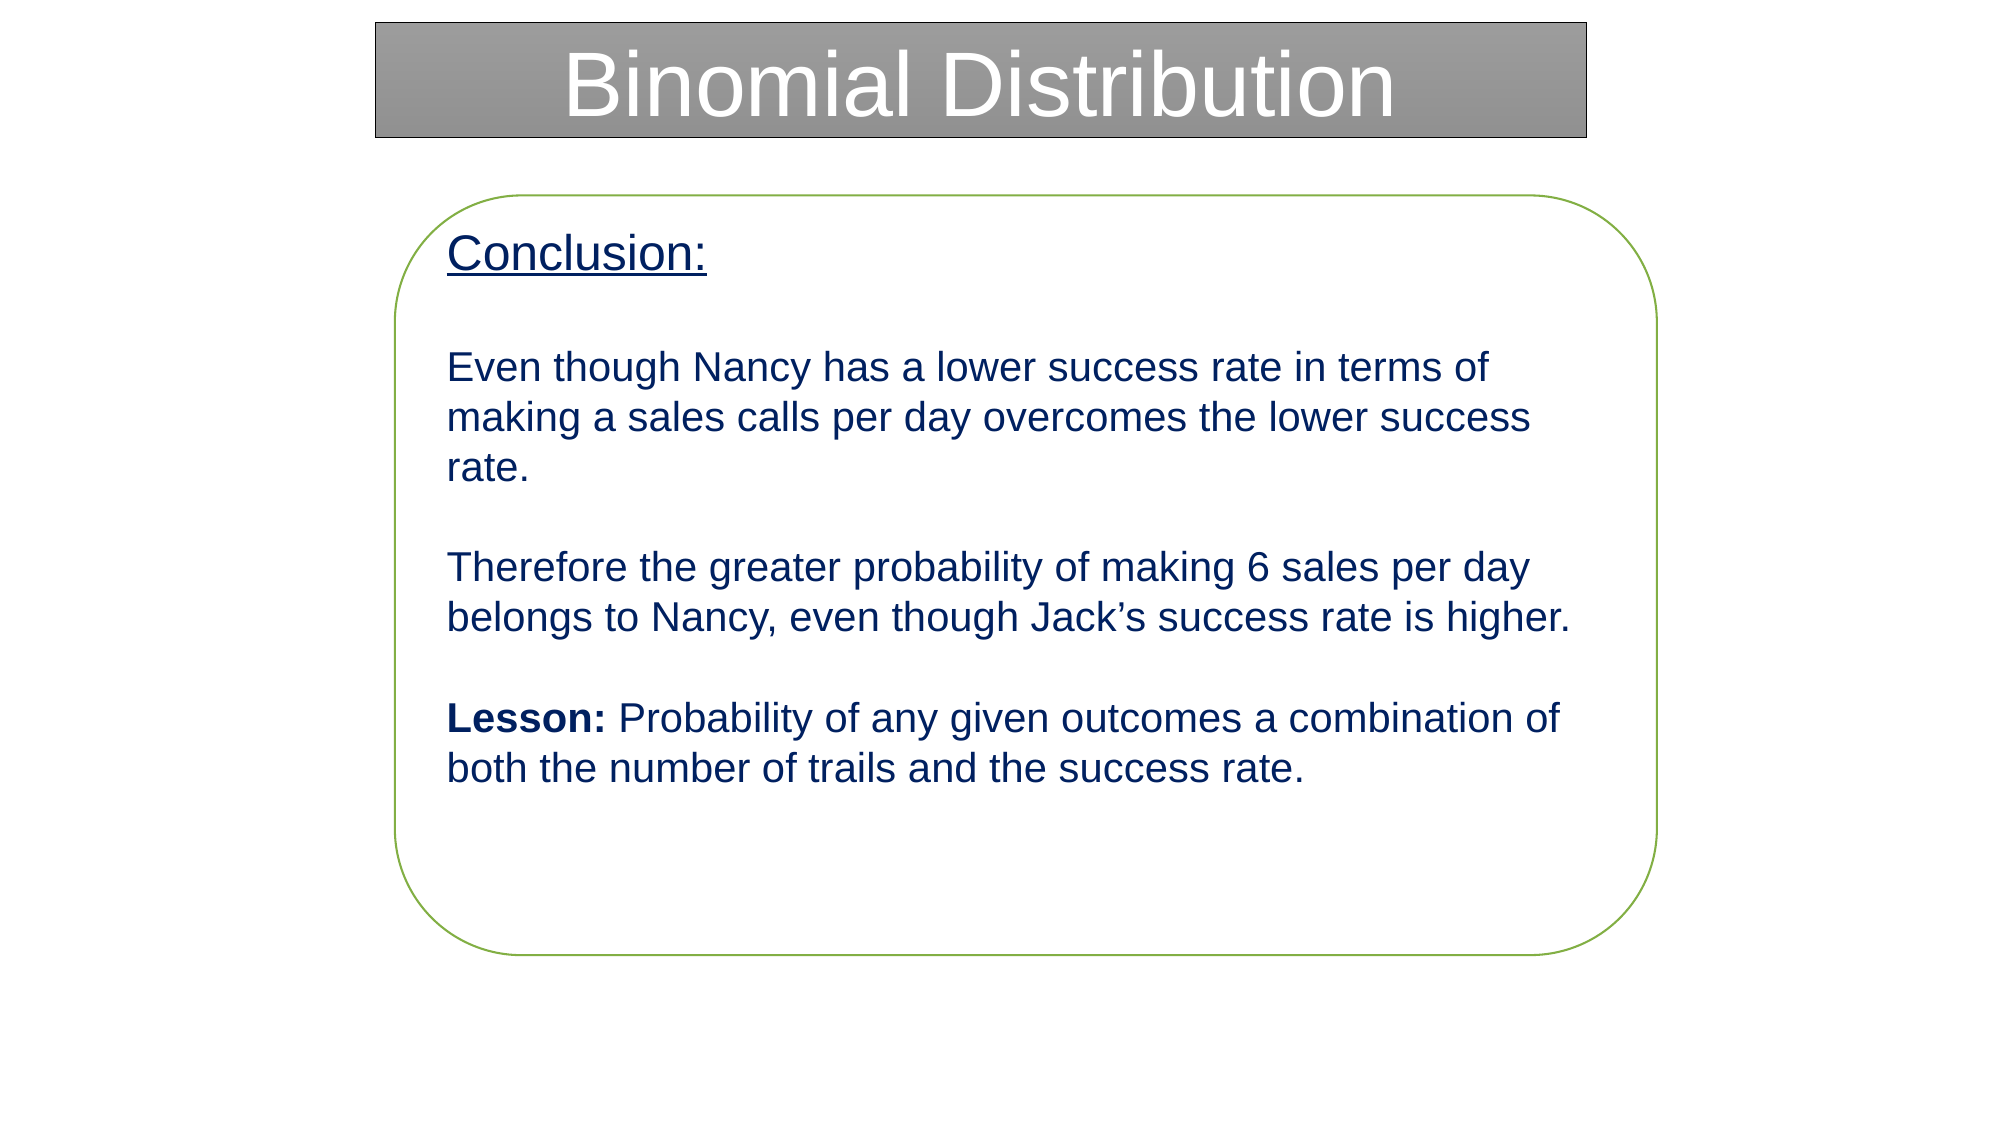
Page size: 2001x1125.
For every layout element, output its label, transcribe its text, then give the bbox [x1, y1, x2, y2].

text_box Conclusion: Even though Nancy has a lower success rate in terms of making a sales calls per day overcomes the lower success rate. Therefore the greater probability of making 6 sales per day belongs to Nancy, even though Jack’s success rate is higher. Lesson: Probability of any given outcomes a combination of both the number of trails and the success rate. [393, 194, 1658, 957]
text_box Binomial Distribution [375, 22, 1587, 138]
